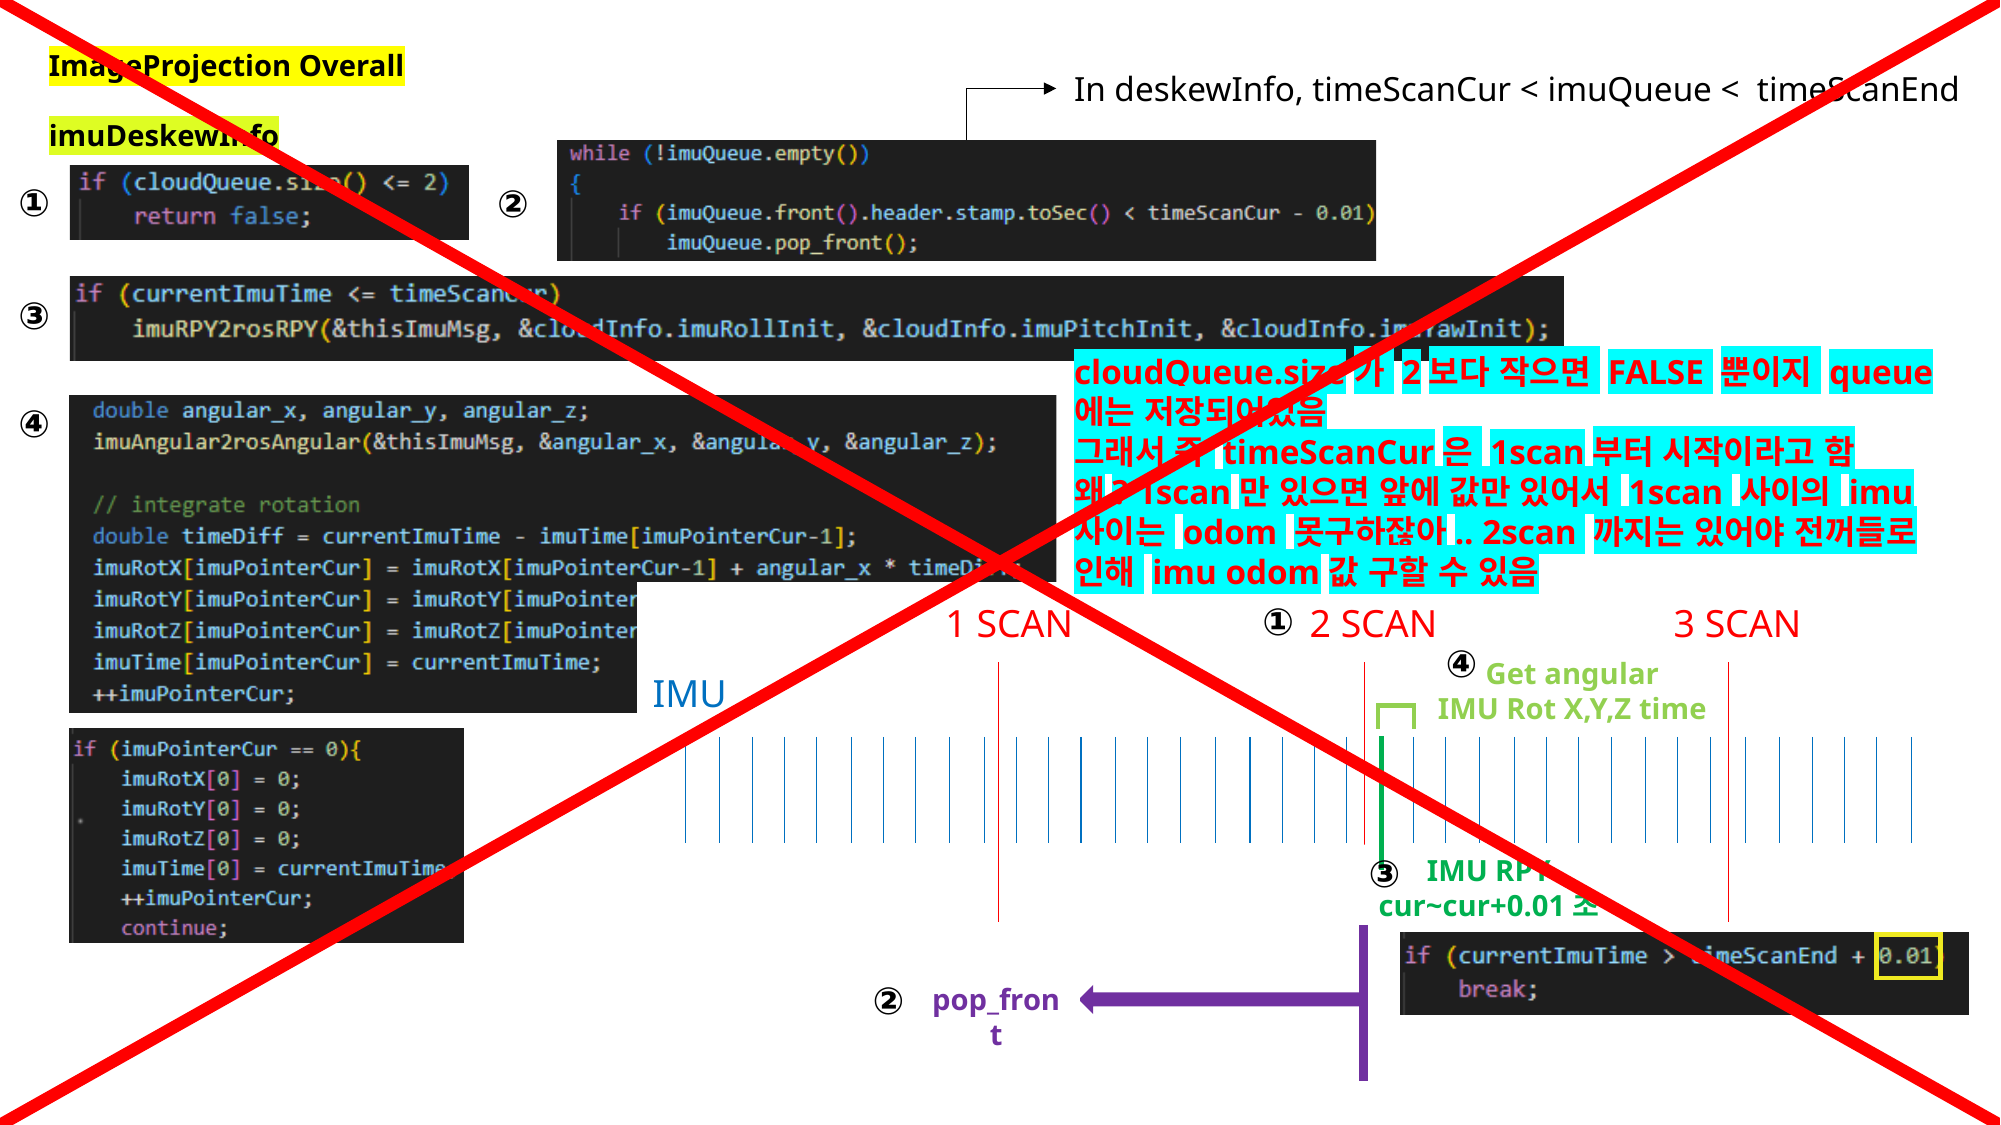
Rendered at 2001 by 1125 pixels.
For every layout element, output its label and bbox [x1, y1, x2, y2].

text_box [0, 0, 2000, 1125]
